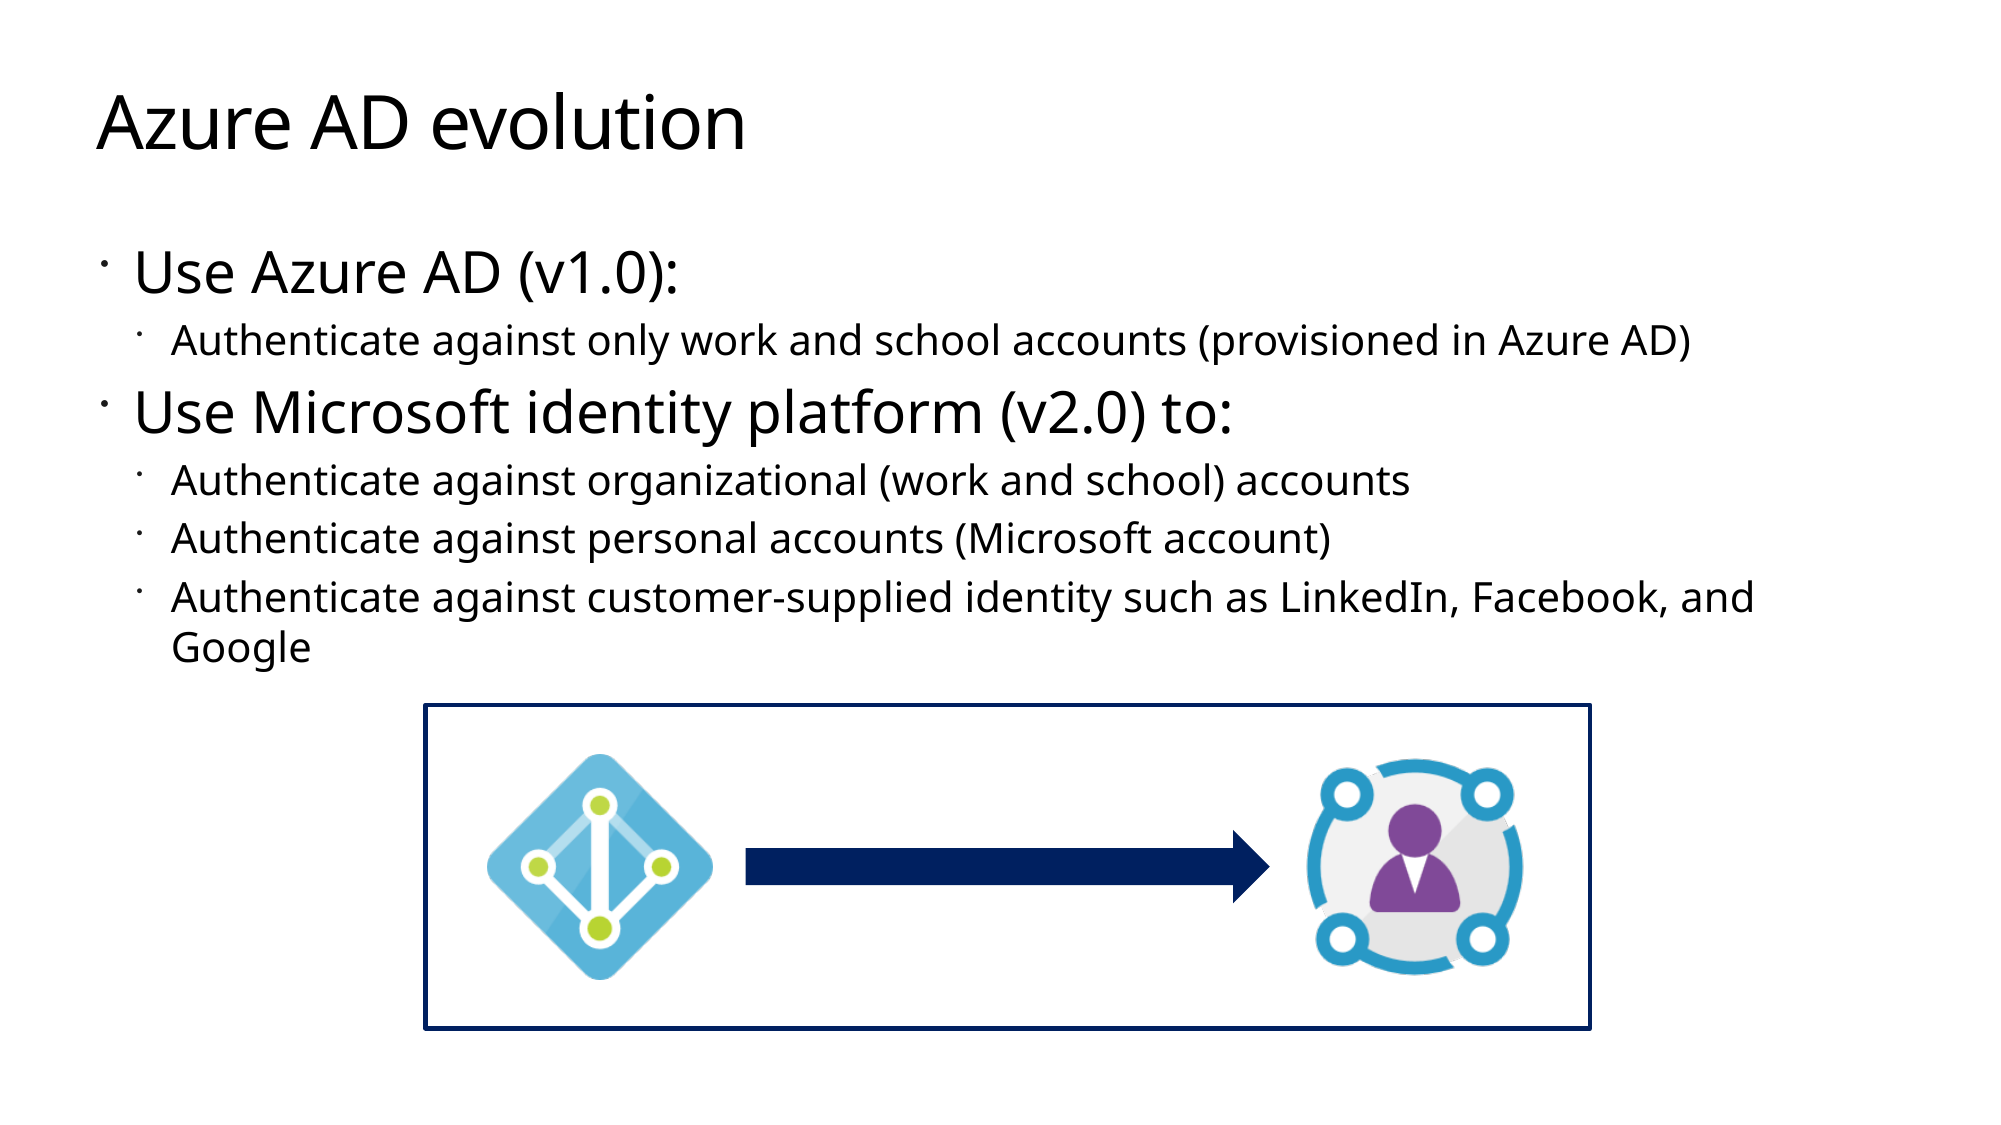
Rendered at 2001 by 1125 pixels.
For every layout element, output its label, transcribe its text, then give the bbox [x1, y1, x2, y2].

title Azure AD evolution [96, 75, 1904, 166]
list Use Azure AD (v1.0): Authenticate against only work and school accounts (provisioned in Azure AD) Use Microsoft identity platform (v2.0) to: Authenticate against organizational (work and school) accounts Authenticate against personal accounts (Microsoft account) Authenticate against customer-supplied identity such as LinkedIn, Facebook, and Google [95, 235, 1904, 634]
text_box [425, 704, 1591, 1029]
